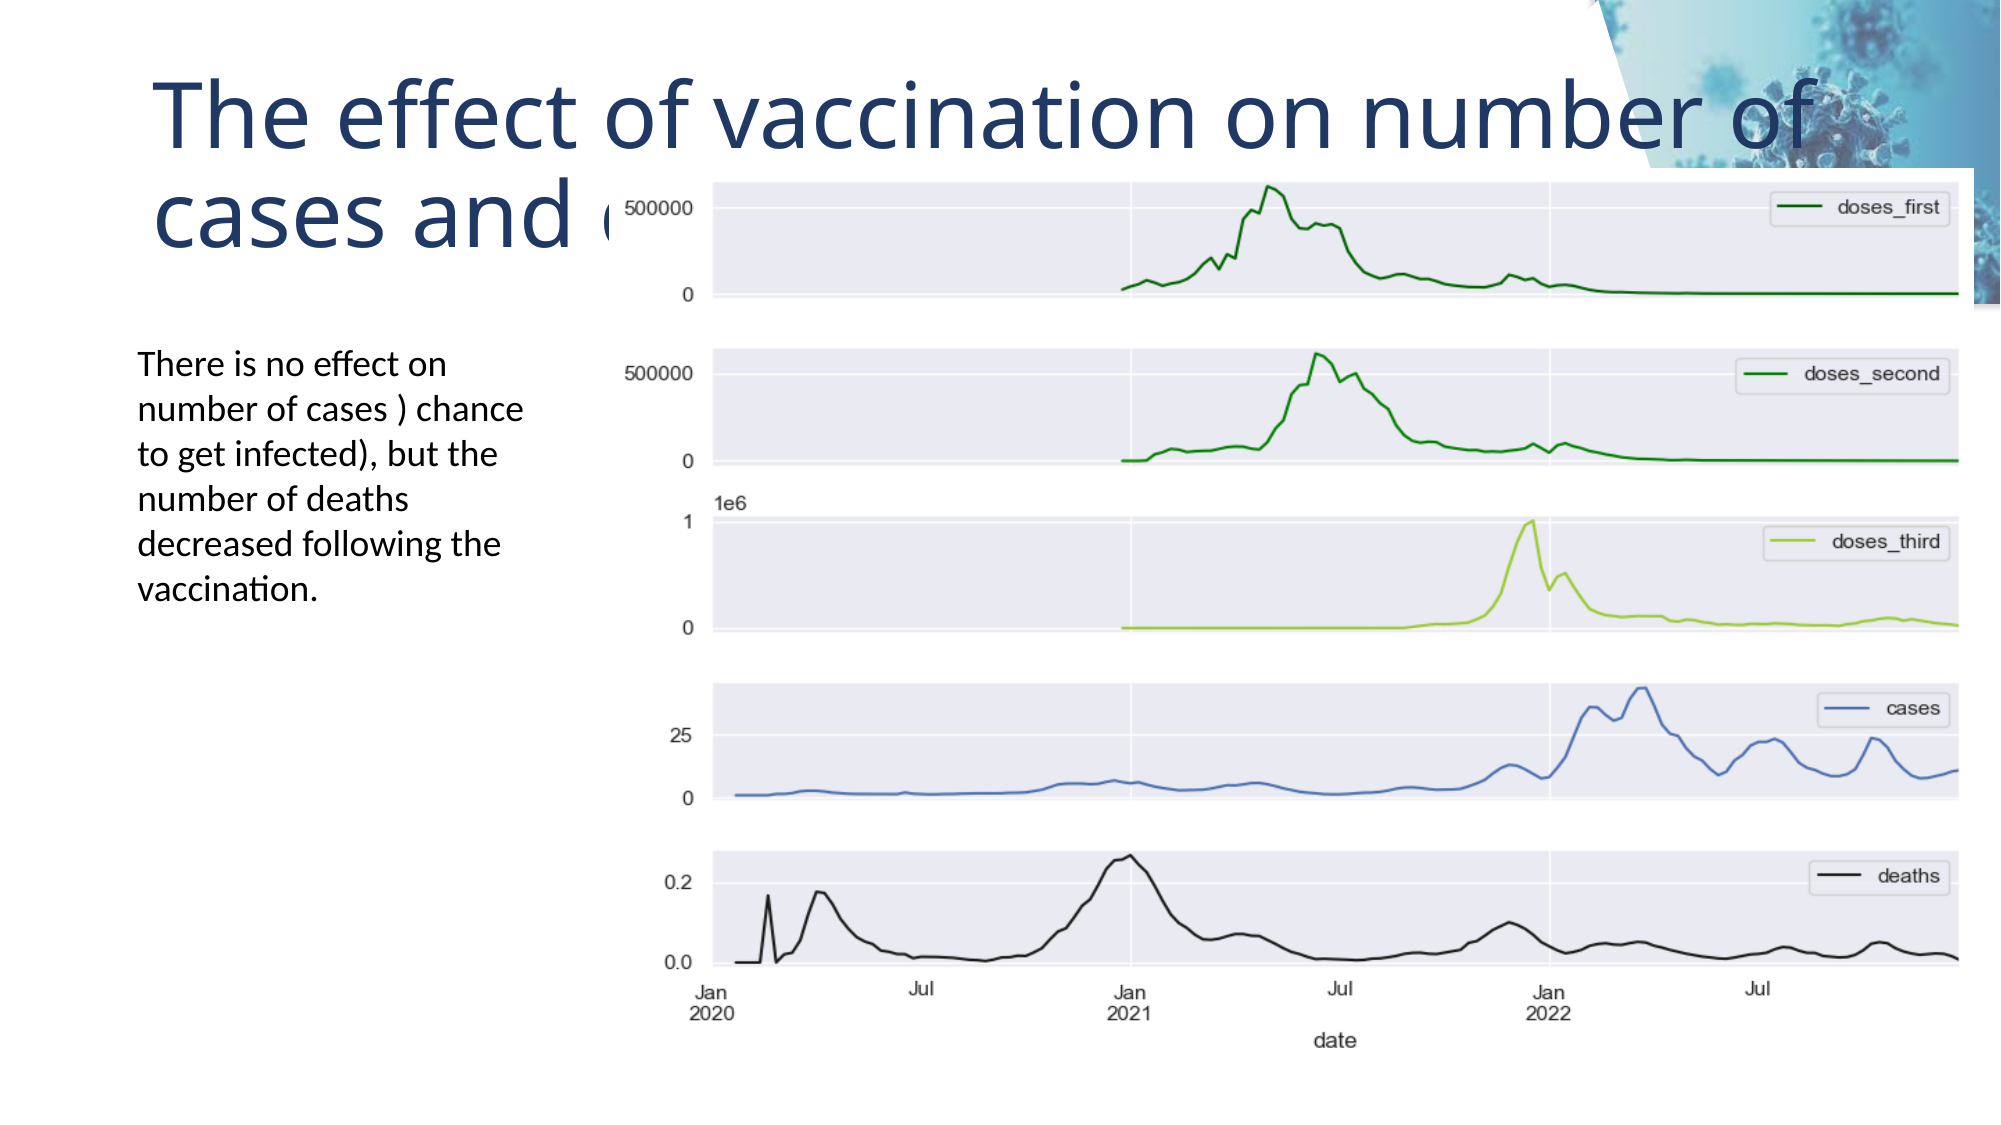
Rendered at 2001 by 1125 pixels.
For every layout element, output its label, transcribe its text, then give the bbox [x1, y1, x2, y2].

text_box There is no effect on number of cases ) chance to get infected), but the number of deaths decreased following the vaccination. [122, 331, 544, 617]
title The effect of vaccination on number of cases and deaths [137, 59, 1863, 278]
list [609, 168, 1974, 1065]
